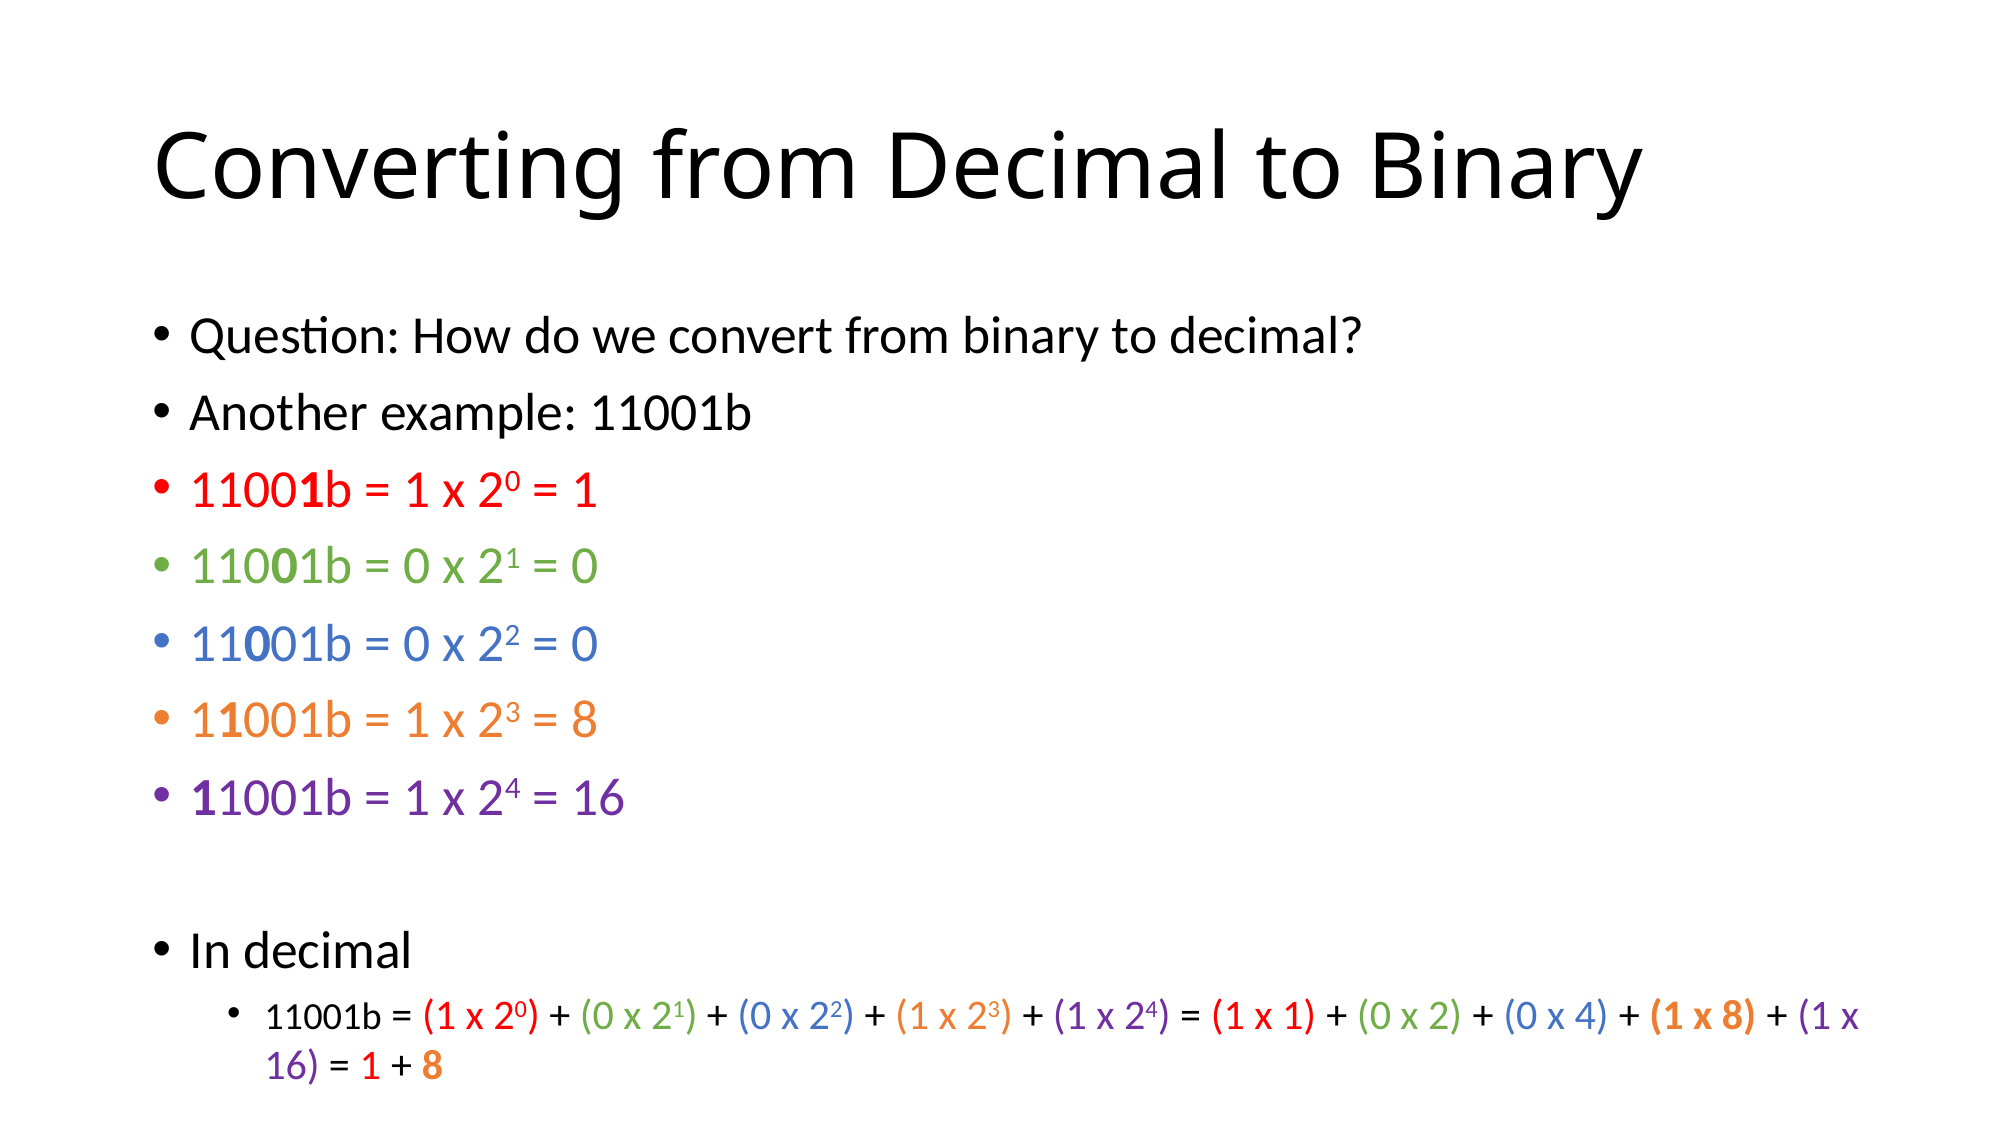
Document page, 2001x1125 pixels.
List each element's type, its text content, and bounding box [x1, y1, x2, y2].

list Question: How do we convert from binary to decimal? Another example: 11001b 11001b = 1 x 20 = 1 11001b = 0 x 21 = 0 11001b = 0 x 22 = 0 11001b = 1 x 23 = 8 11001b = 1 x 24 = 16 In decimal 11001b = (1 x 20) + (0 x 21) + (0 x 22) + (1 x 23) + (1 x 24) = (1 x 1) + (0 x 2) + (0 x 4) + (1 x 8) + (1 x 16) = 1 + 8 [137, 299, 1930, 1101]
title Converting from Decimal to Binary [137, 59, 1863, 278]
